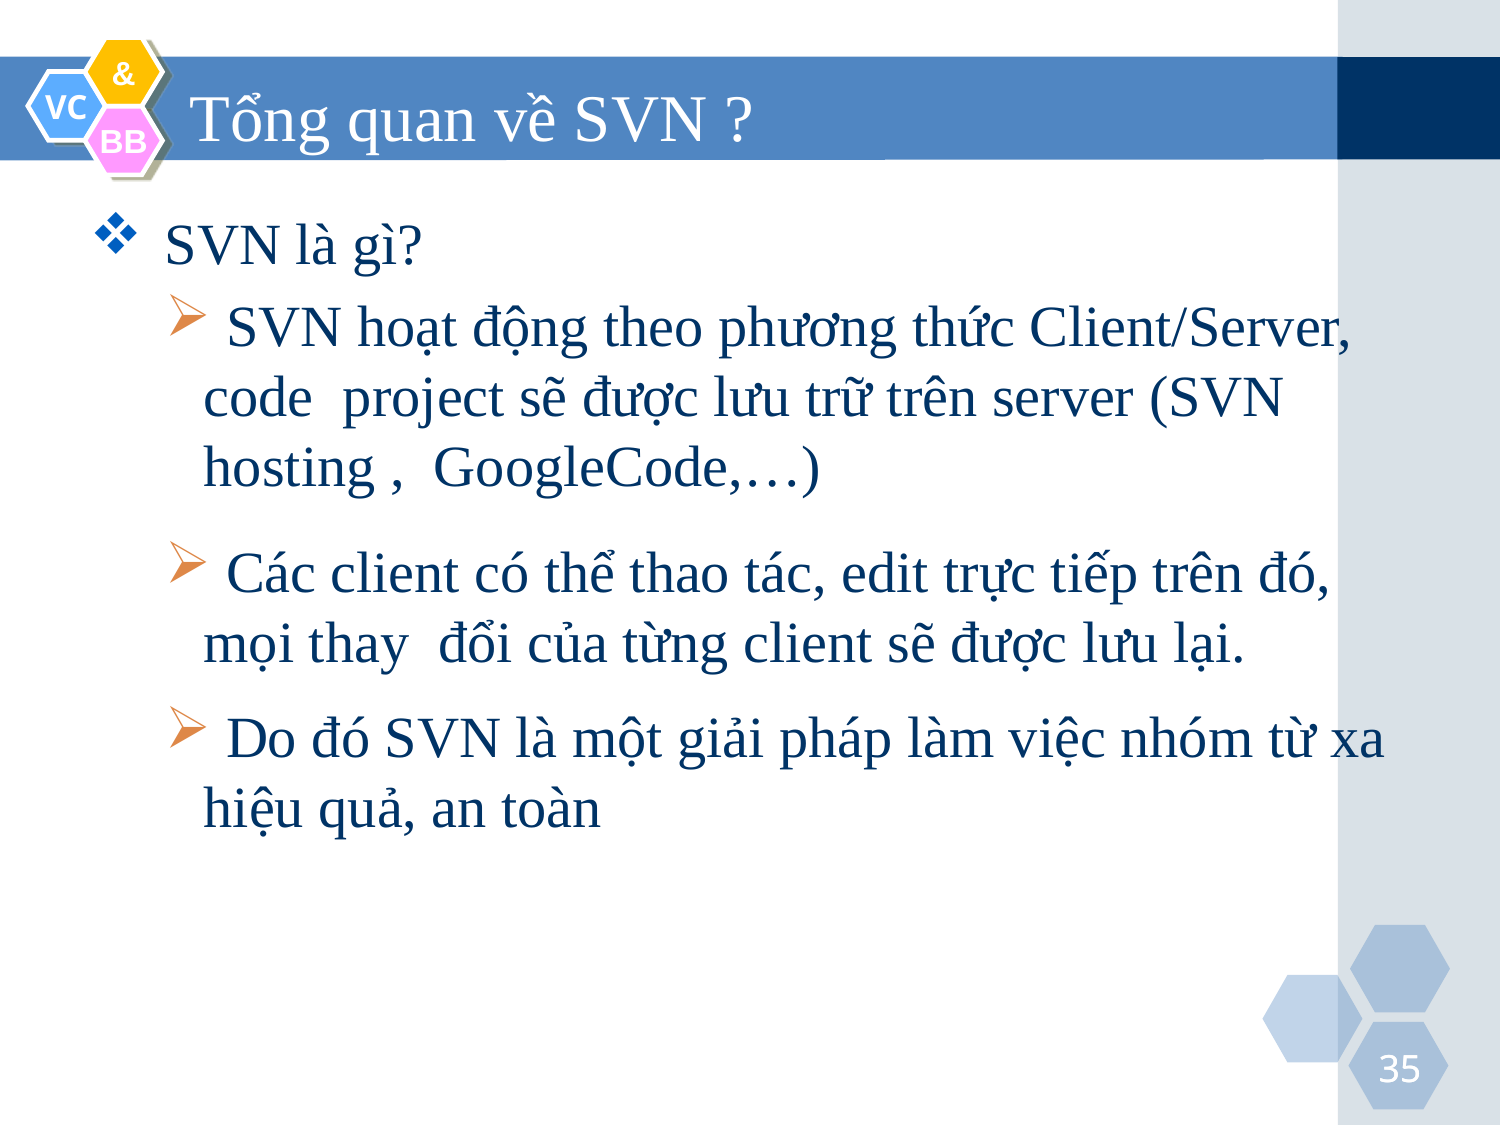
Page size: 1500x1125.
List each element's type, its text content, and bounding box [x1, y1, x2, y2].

text_box Tổng quan về SVN ? [174, 74, 1275, 156]
text_box SVN là gì? [75, 198, 475, 284]
list SVN hoạt động theo phương thức Client/Server, code project sẽ được lưu trữ trên server (SVN hosting , GoogleCode,…) Các client có thể thao tác, edit trực tiếp trên đó, mọi thay đổi của từng client sẽ được lưu lại. Do đó SVN là một giải pháp làm việc nhóm từ xa hiệu quả, an toàn [75, 280, 1425, 918]
